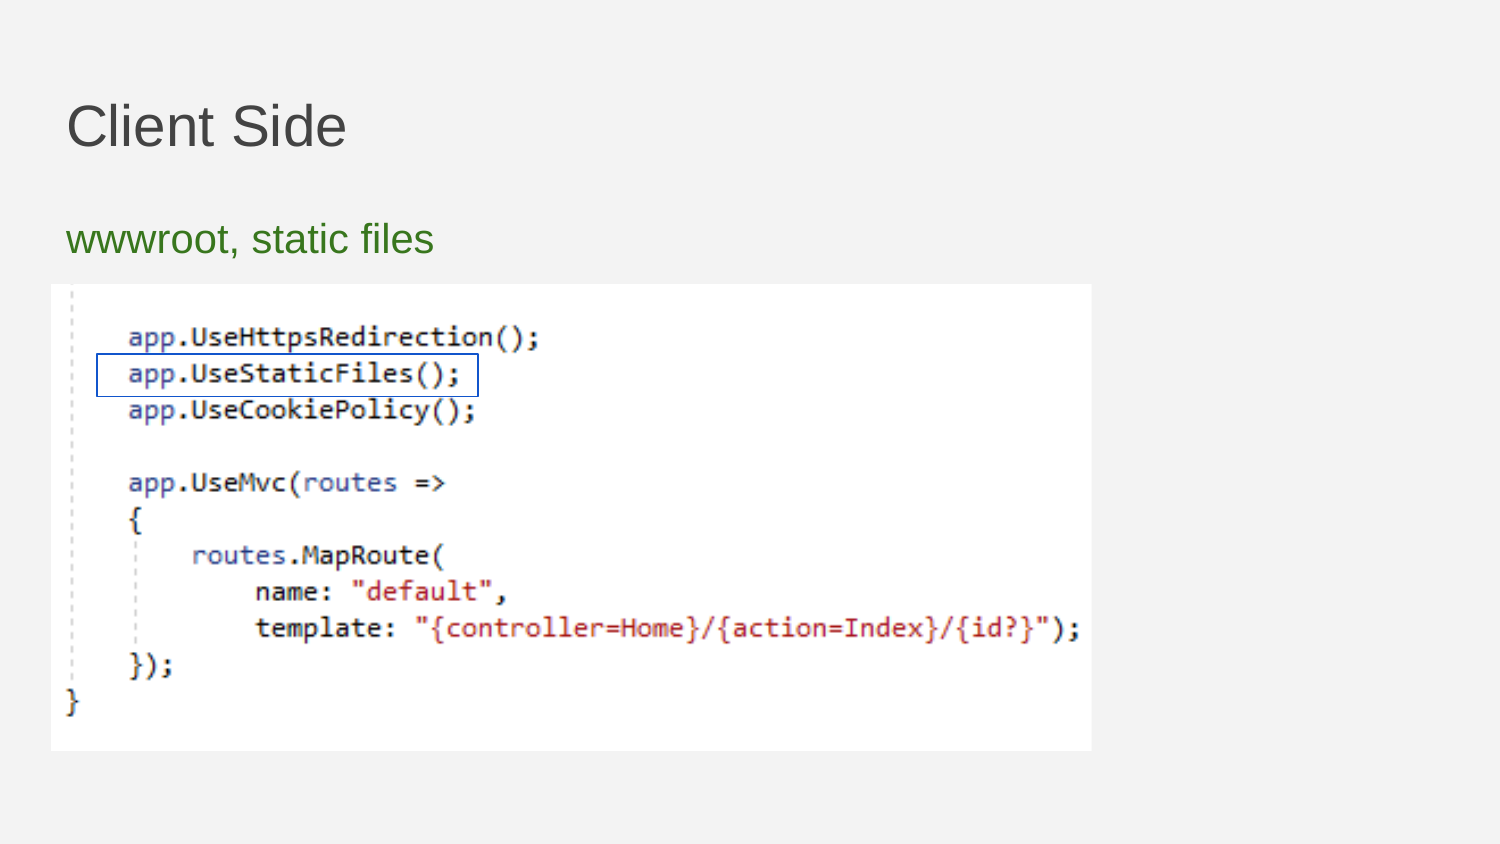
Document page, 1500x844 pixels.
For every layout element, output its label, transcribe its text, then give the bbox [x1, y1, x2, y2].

list wwwroot, static files [51, 189, 581, 272]
picture [50, 284, 1092, 752]
title Client Side [51, 72, 1449, 167]
